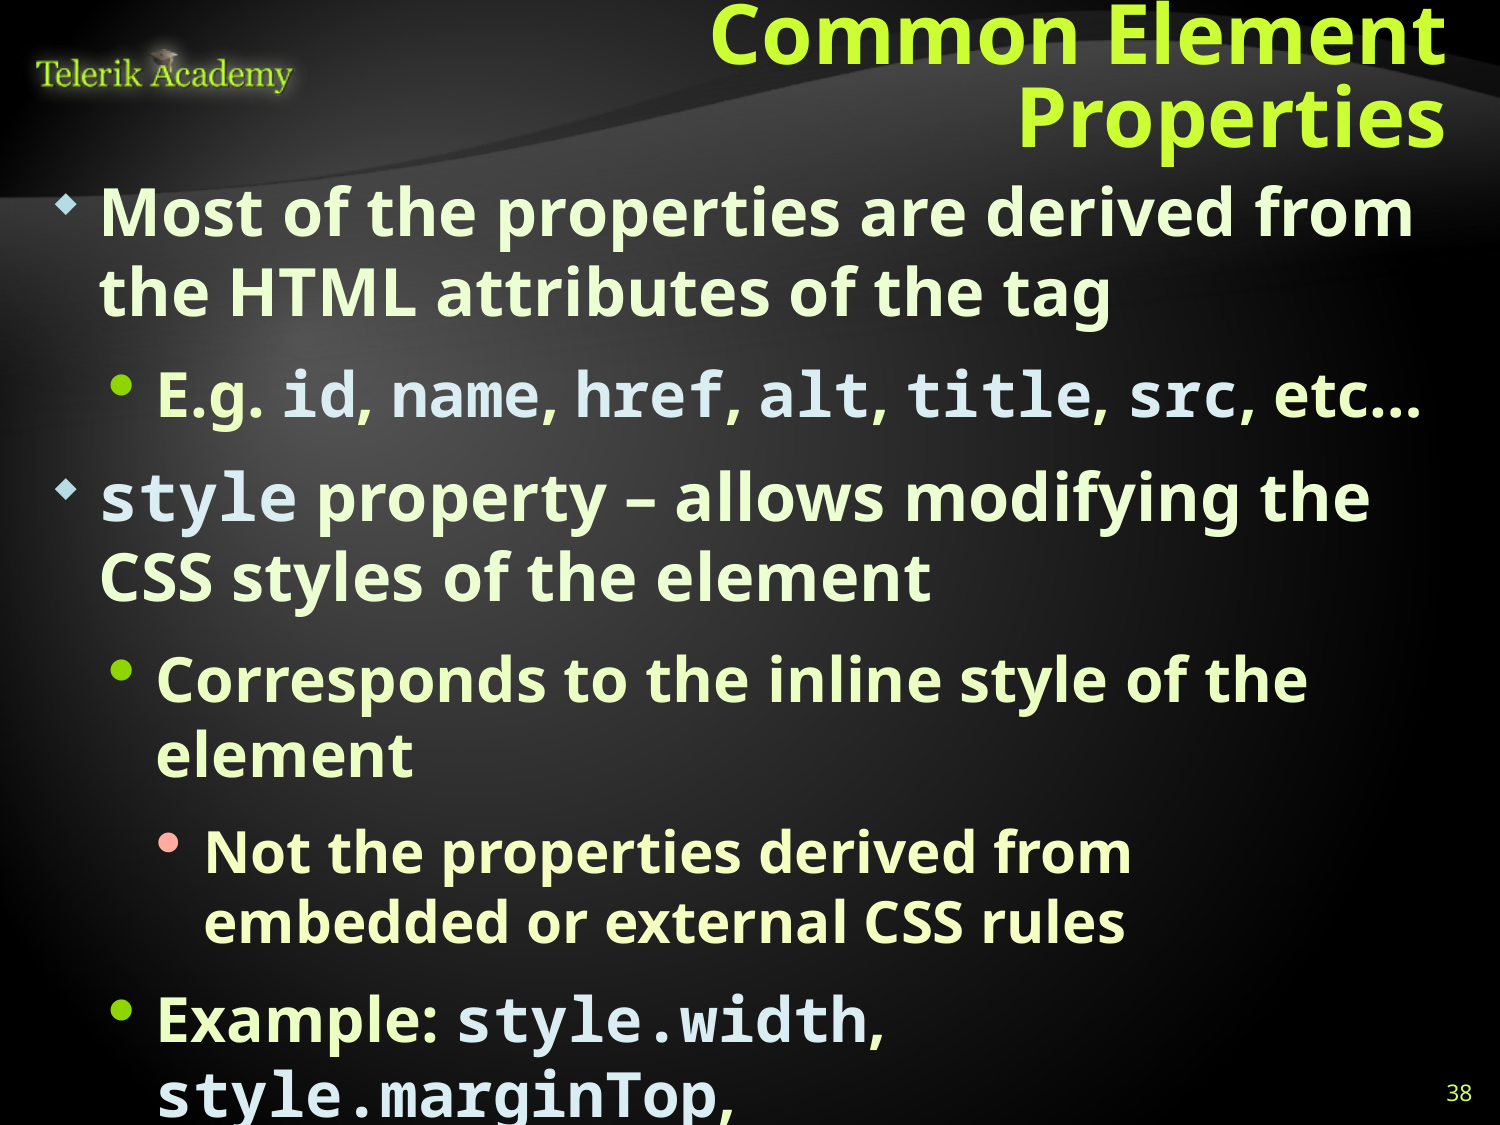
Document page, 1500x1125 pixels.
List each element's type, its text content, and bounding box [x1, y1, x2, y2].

picture [0, 0, 1500, 1125]
list Most of the properties are derived from the HTML attributes of the tag E.g. id, name, href, alt, title, src, etc… style property – allows modifying the CSS styles of the element Corresponds to the inline style of the element Not the properties derived from embedded or external CSS rules Example: style.width, style.marginTop, style.backgroundImage [37, 162, 1463, 1100]
title Common Element Properties [300, 12, 1463, 150]
slide_number 38 [1412, 1074, 1488, 1113]
